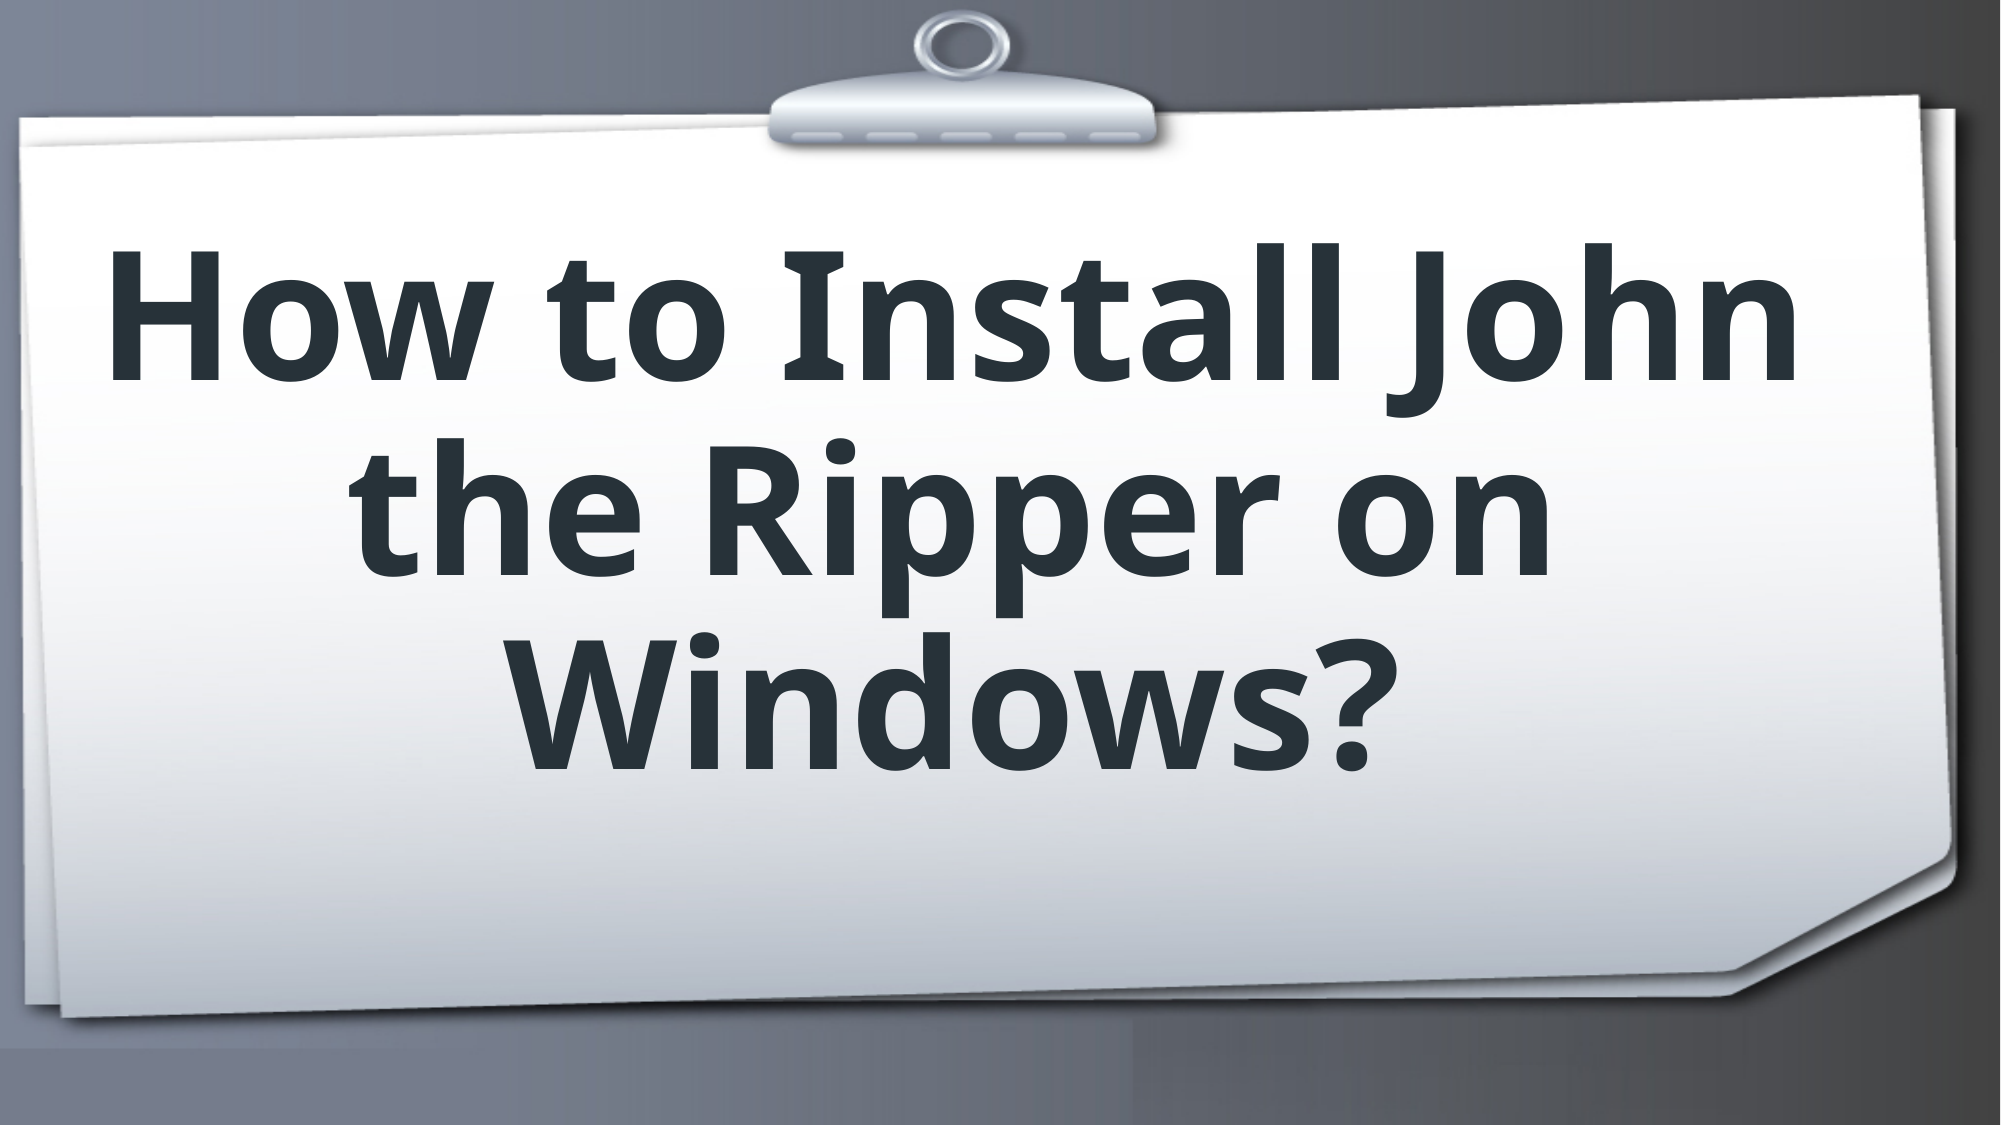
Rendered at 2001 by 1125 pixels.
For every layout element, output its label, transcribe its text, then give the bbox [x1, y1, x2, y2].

picture [0, 0, 2001, 1125]
title How to Install John the Ripper on Windows? [66, 216, 1840, 1034]
